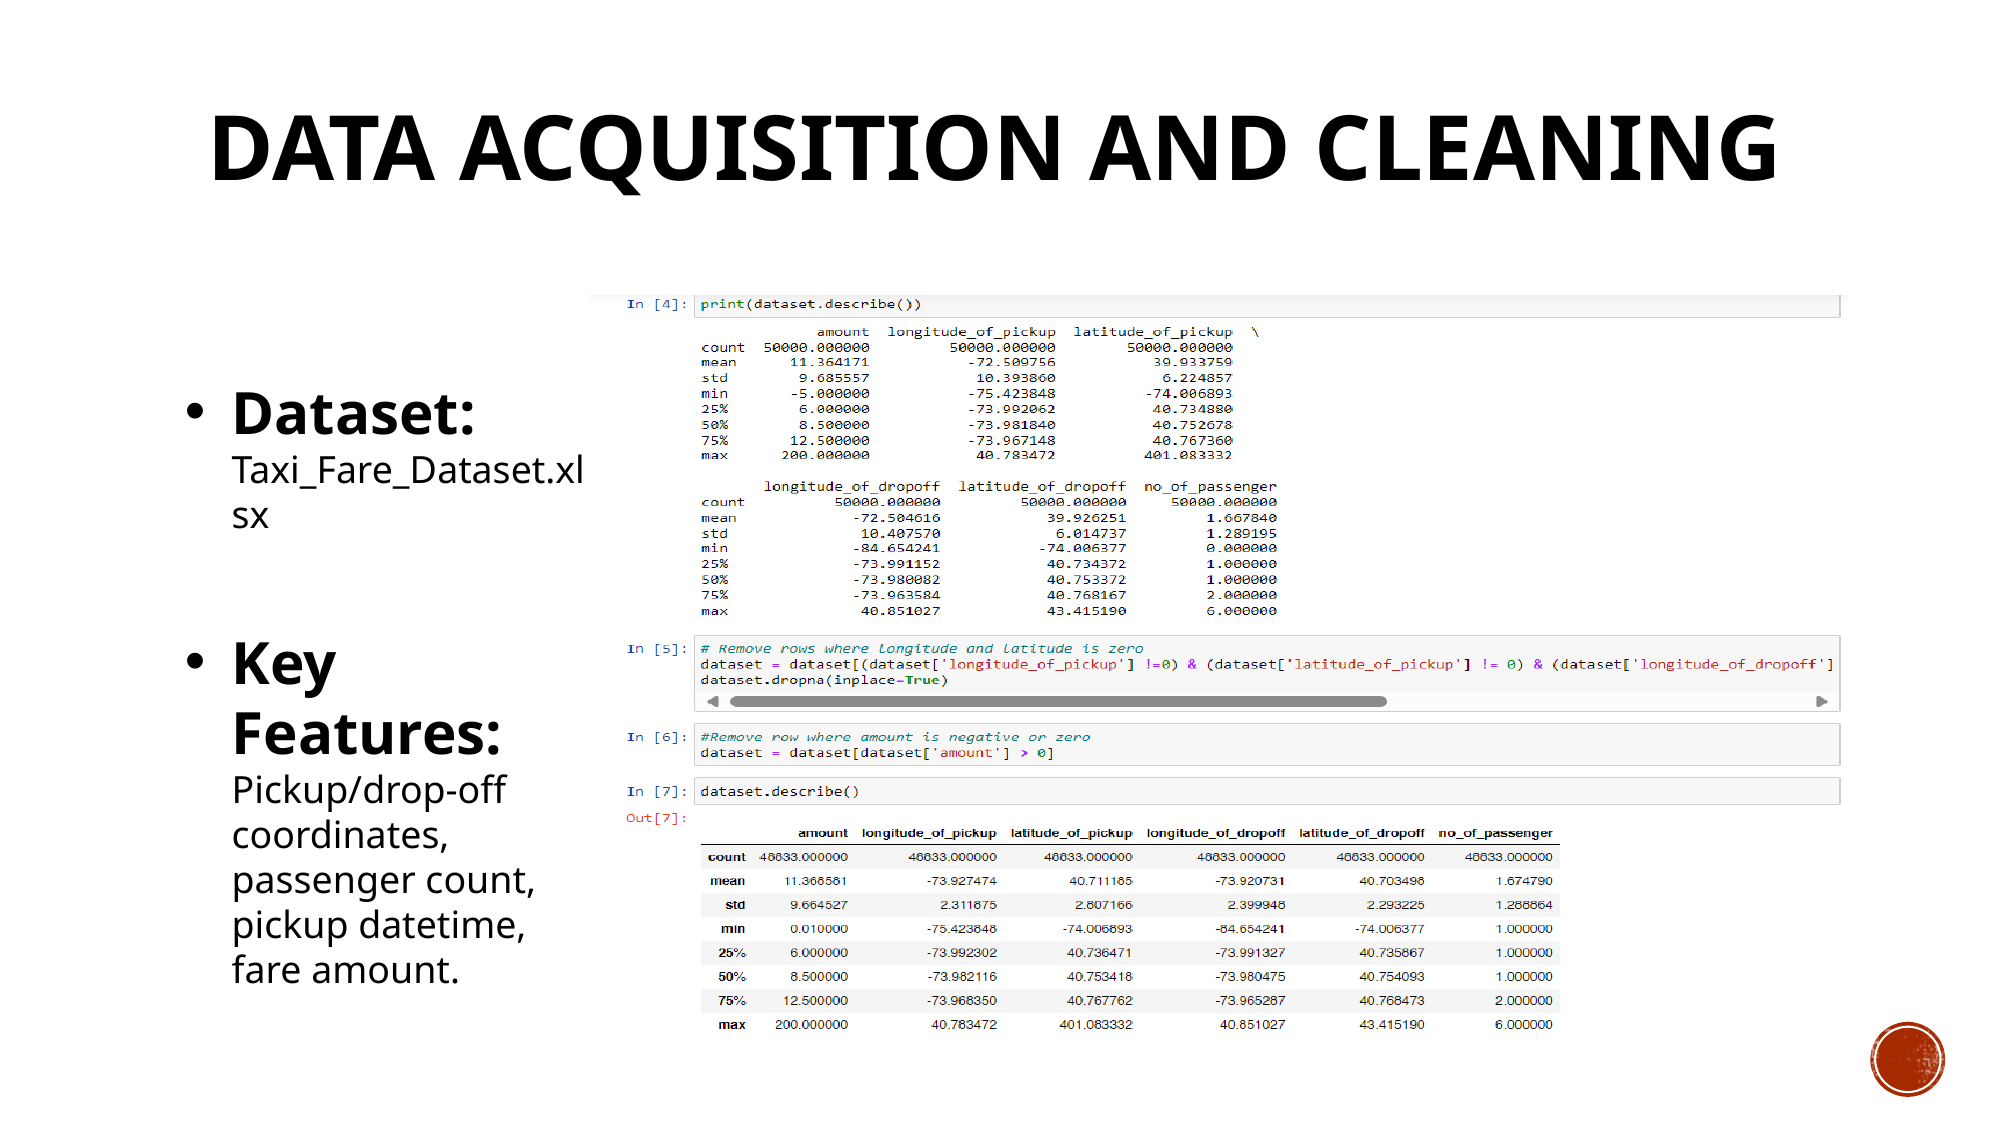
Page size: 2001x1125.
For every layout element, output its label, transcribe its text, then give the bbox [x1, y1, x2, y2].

picture [589, 295, 1848, 1042]
text_box Dataset: Taxi_Fare_Dataset.xlsx Key Features: Pickup/drop-off coordinates, passenger count, pickup datetime, fare amount. [169, 368, 588, 999]
title Data Acquisition and Cleaning [170, 83, 1820, 219]
